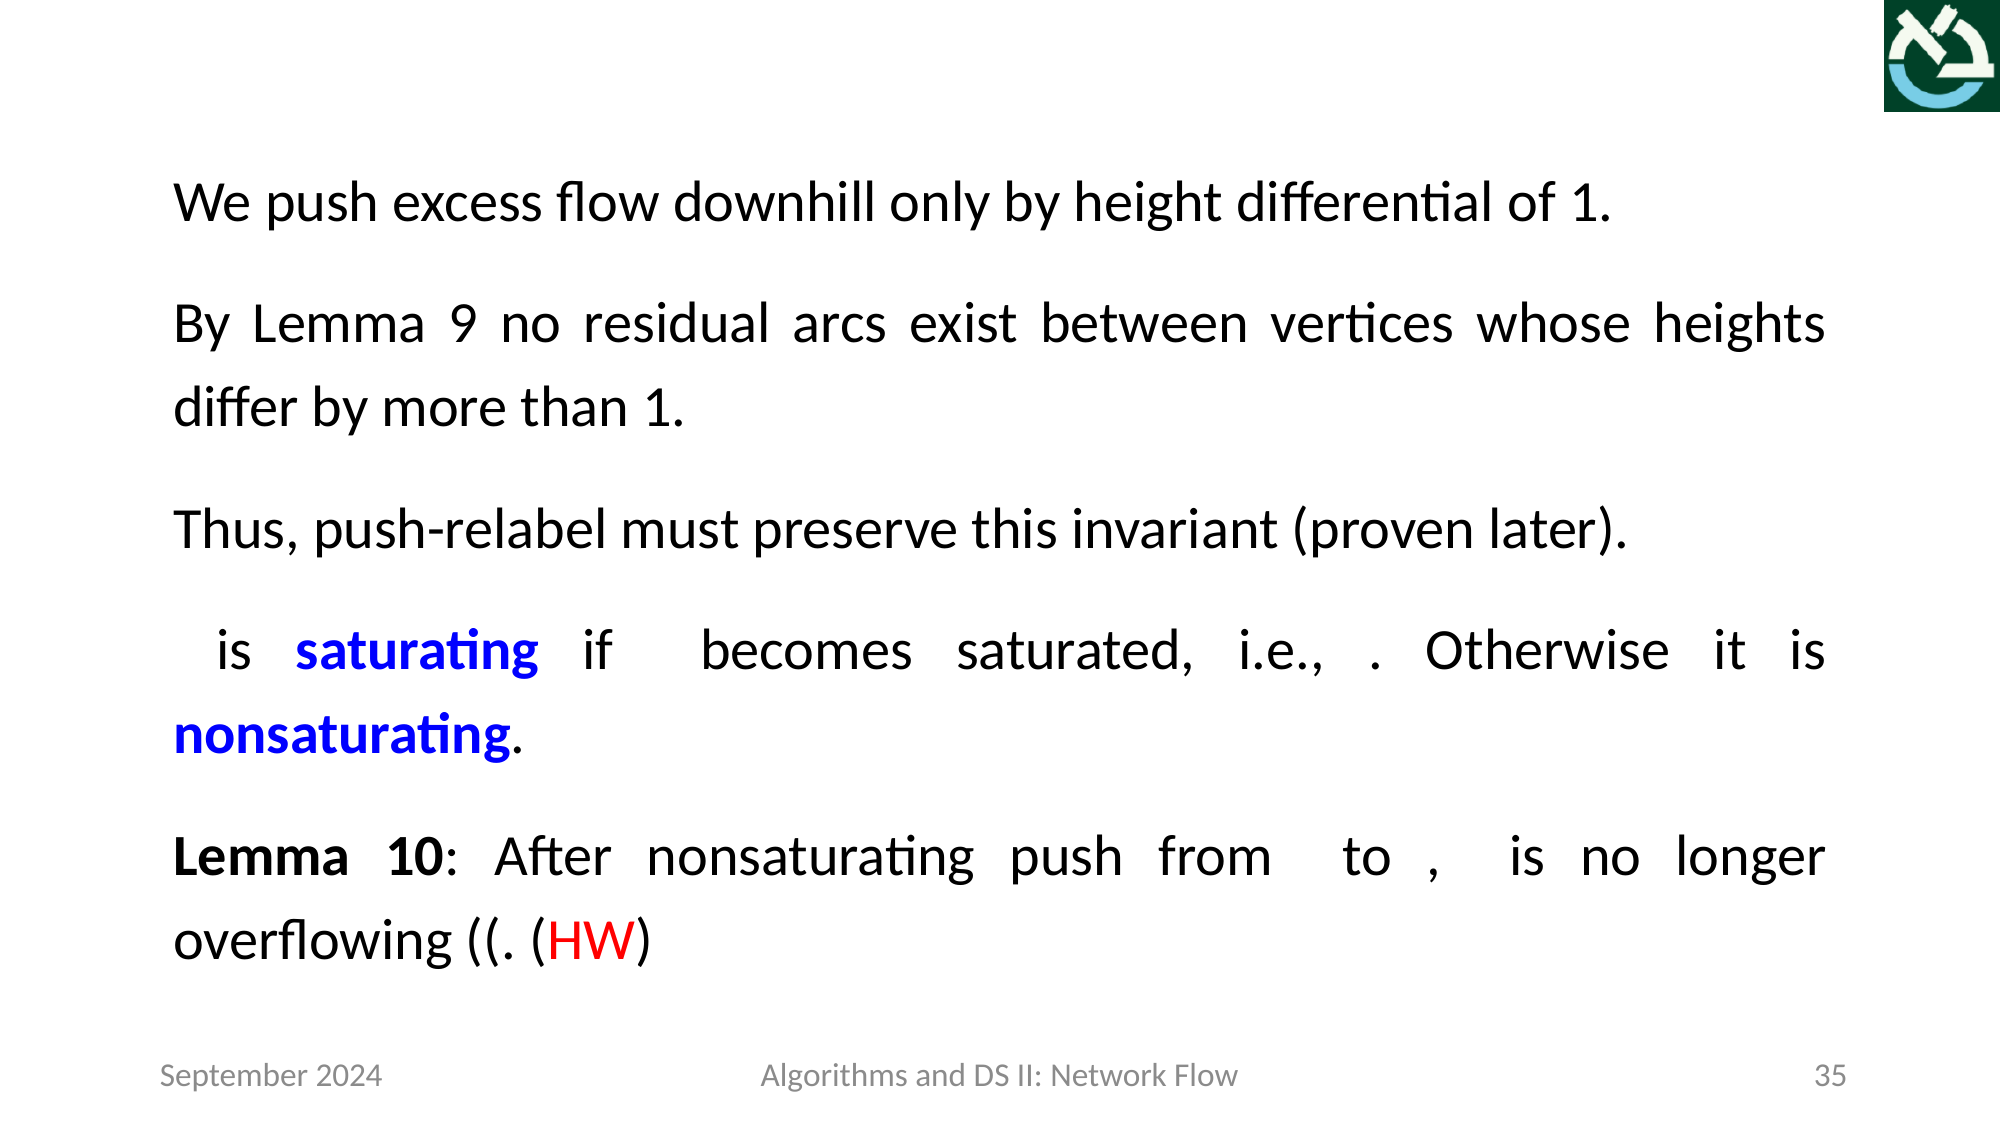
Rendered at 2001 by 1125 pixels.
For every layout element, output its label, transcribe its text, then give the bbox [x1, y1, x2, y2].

slide_number 35 [1412, 1042, 1863, 1103]
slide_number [137, 1042, 588, 1103]
footer Algorithms and DS II: Network Flow [662, 1042, 1338, 1103]
picture [1884, 0, 2000, 112]
